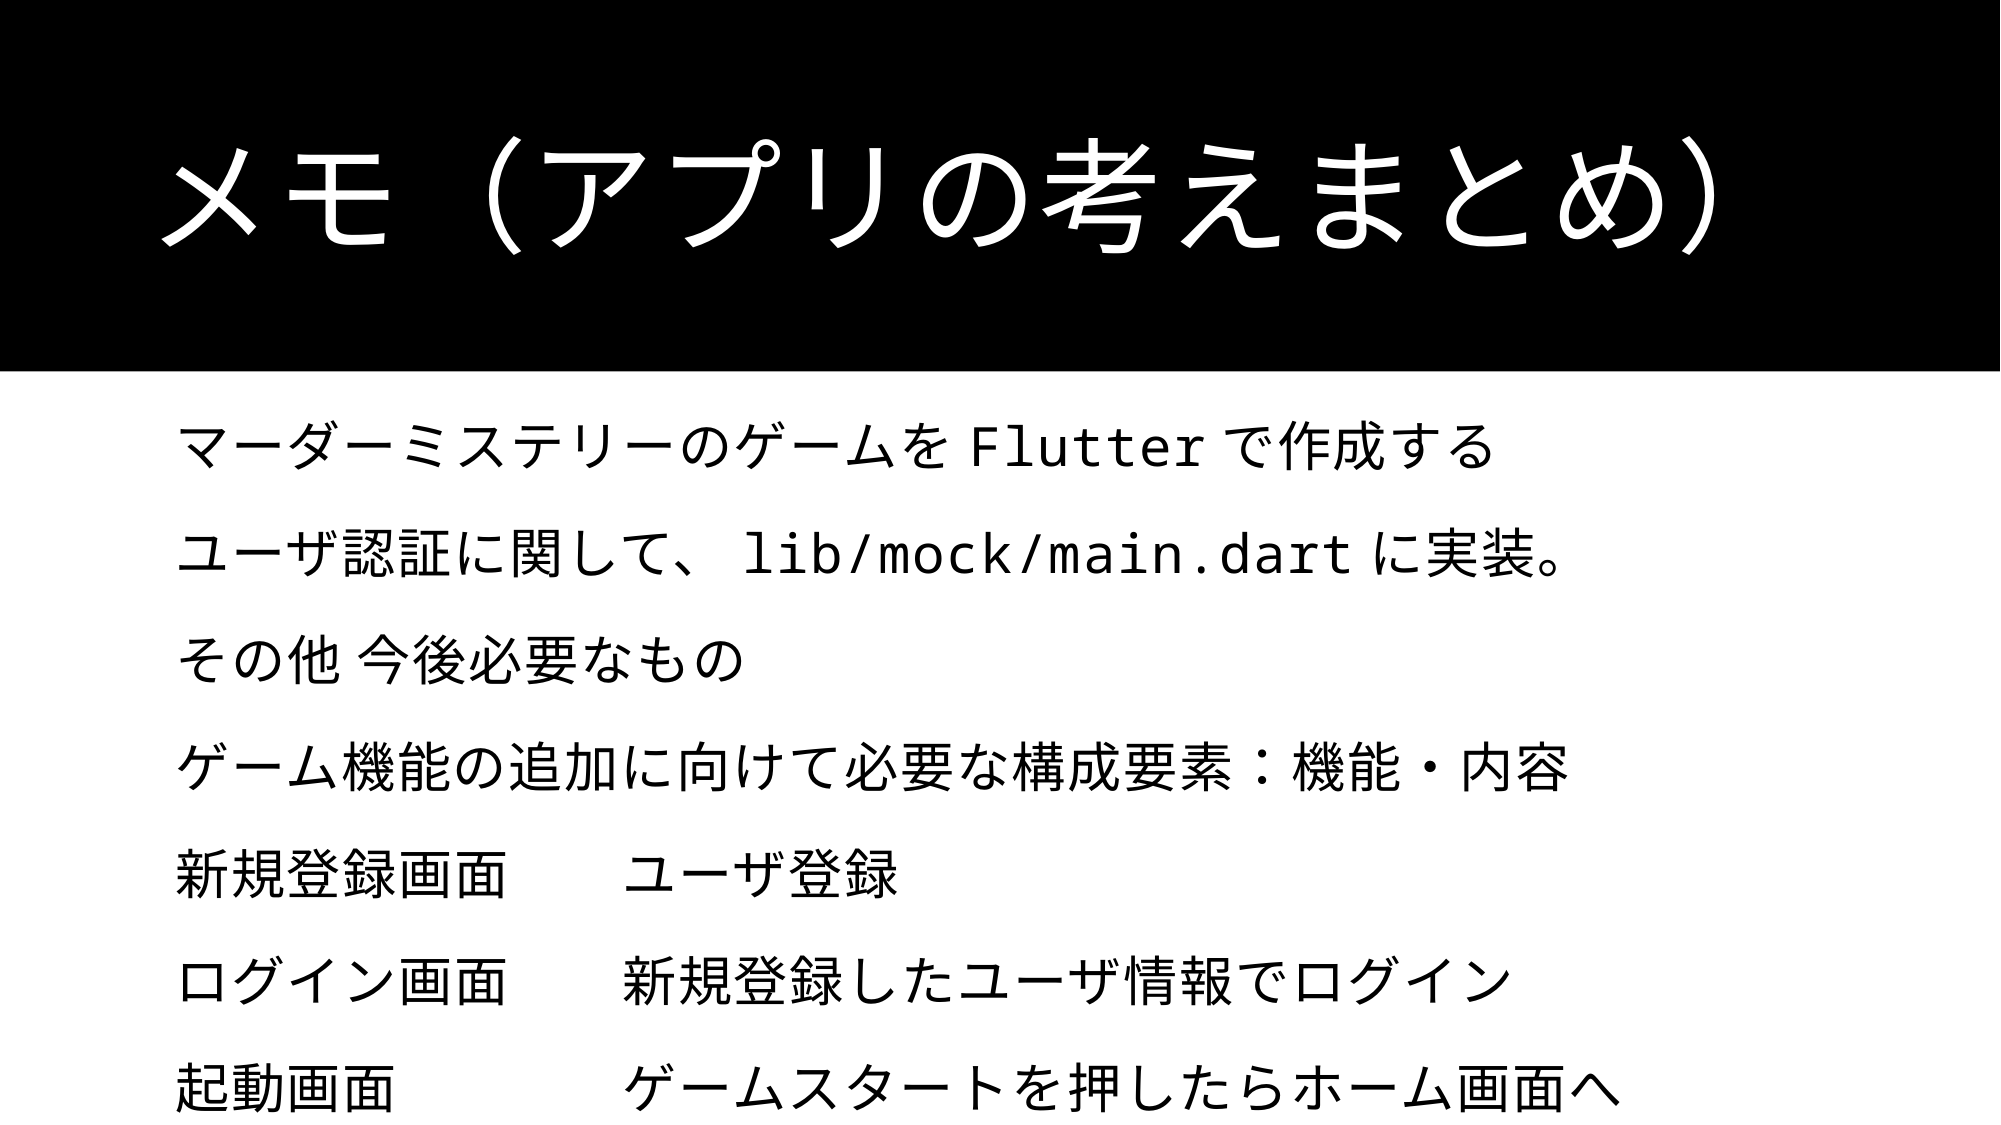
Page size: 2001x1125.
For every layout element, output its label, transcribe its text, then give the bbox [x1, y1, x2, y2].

list マーダーミステリーのゲームをFlutterで作成する ユーザ認証に関して、lib/mock/main.dartに実装。 その他 今後必要なもの ゲーム機能の追加に向けて必要な構成要素：機能・内容 新規登録画面 ユーザ登録 ログイン画面 新規登録したユーザ情報でログイン 起動画面 ゲームスタートを押したらホーム画面へ ホーム画面 問題を選べれる ゲームロビーへ ゲームロビー プレイヤーの待機、参加、役職配布 プレイヤー管理 誰が誰なのか（名前、役職、UIDなど） チャット/会話画面 プレイヤー同士が推理を進めるためのUI タイマー機能 推理時間、議論時間の制限 ゲーム進行ロジック ゲームのフェーズ管理（例：昼、夜、投票など） 状態管理 provider や riverpod、bloc などの状態管理の導入を検討 今考えているものアプリでゲームを進行させる データ保存 Firestoreなどでリアルタイム同期やログ保存 もし「オンライン対応（複数人参加）」も目指すなら、Firebase Firestore や Realtime Database を活用してプレイヤー同士の同期も検討 マーダーミステリー 今考えている ゲームの要件 できれば一人でもできるようにしたい ルーム参加者待てるところを作る 問題を選択できるようにする 話ができるところ（チャットできる） 個別で話し合いができるところを作る 投票できるようにする 時間制限で次のステップに行けるようにする ステップ 参加者に役割をランダムに割り振る 自分の役割を知る 確認したら、話し合いへ 後から知ることができる証拠を選択させる その後話し合いをさせる 話の流れ 最初に全体で話し合いをさせる その後順番に組合せで個別で話し合いをさせる 上の流れを二回行う その後誰があやしいか順番に聞いていく なぜ怪しいと思うのかを理由も言ってもらい それに対して質問したい人が質問していく 最後に投票させる 投票結果で犯人がどのような結果になるかを言い その後の人物がどうなったかを説明する 最後にだれが犯人だったのかを教える [157, 380, 1842, 1125]
title メモ（アプリの考えまとめ） [129, 52, 1899, 332]
